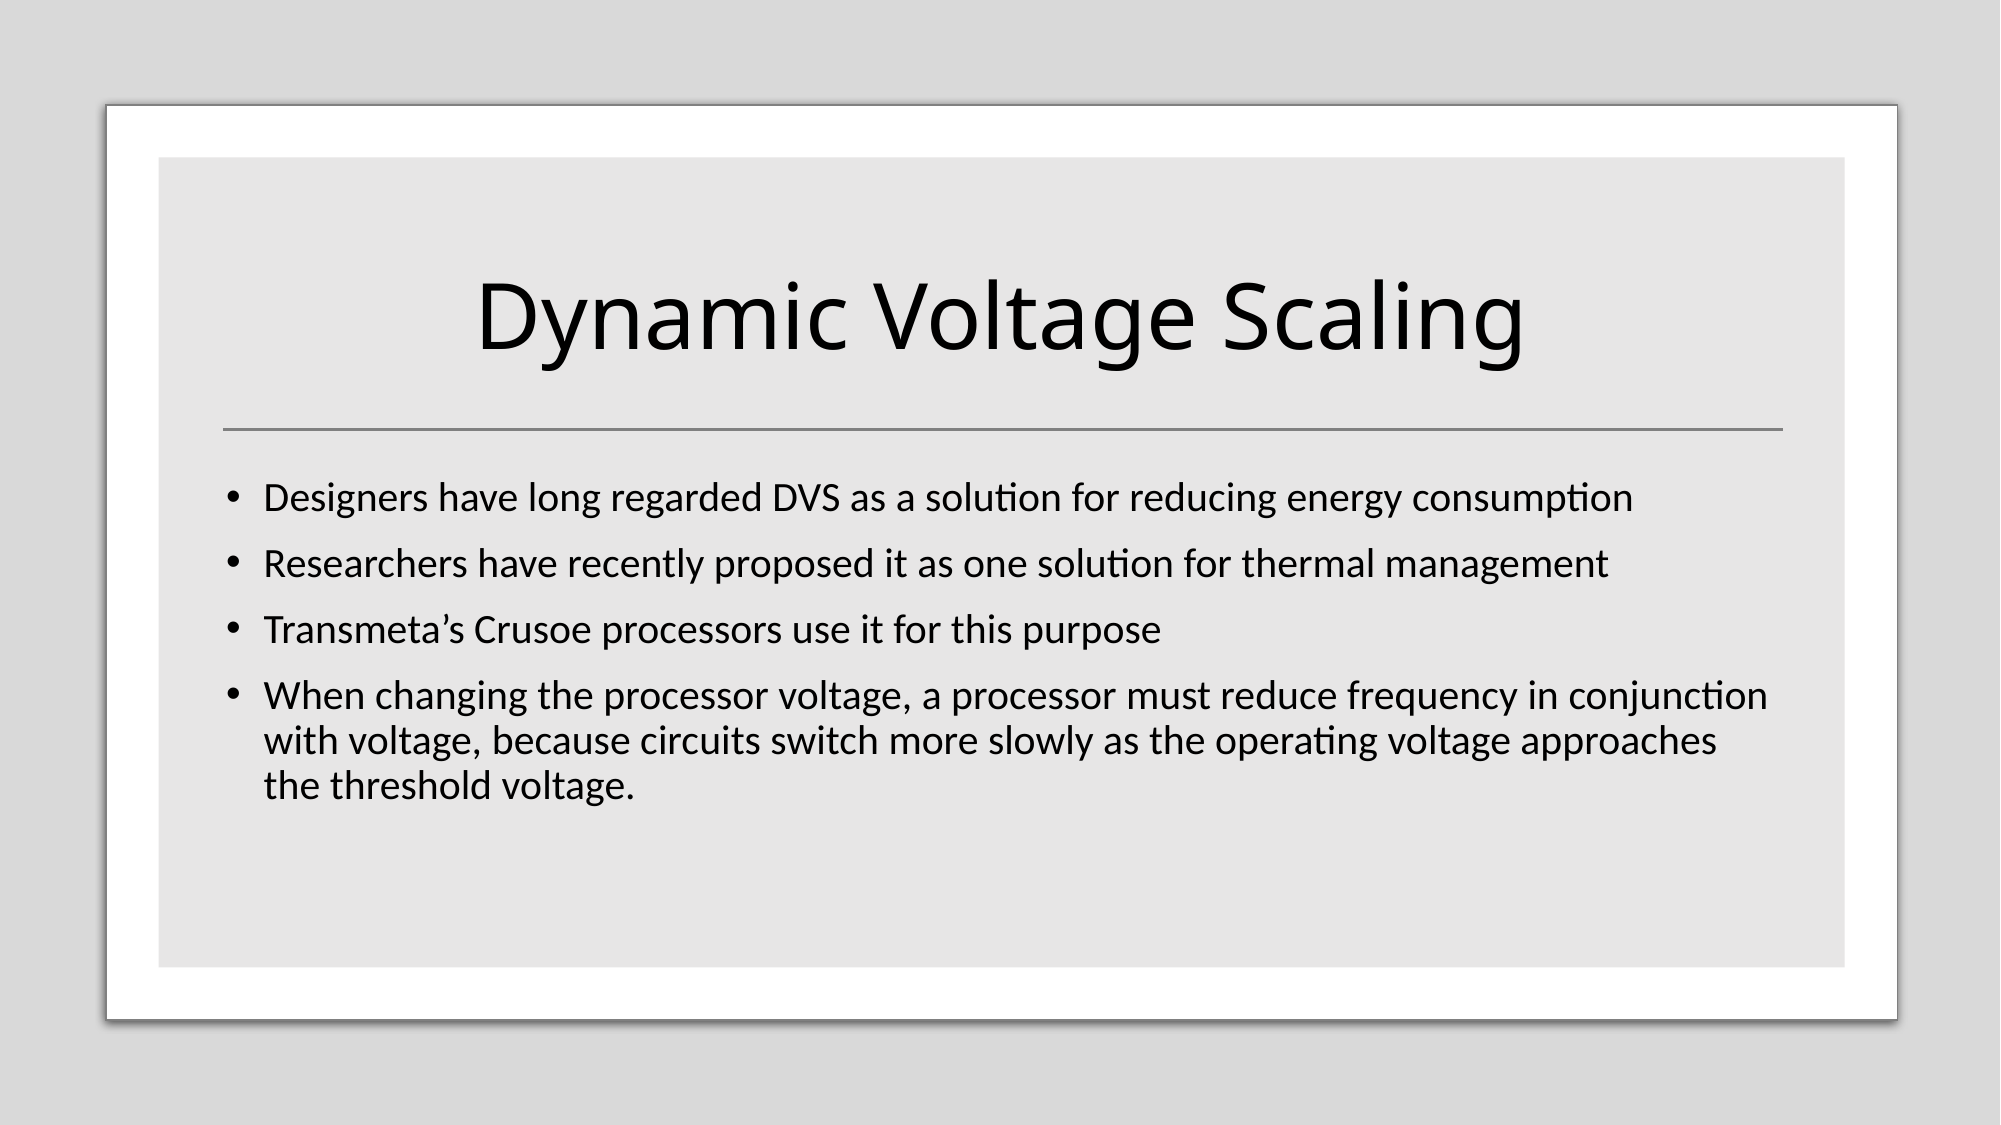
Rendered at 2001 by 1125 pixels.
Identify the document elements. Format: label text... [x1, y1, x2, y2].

text_box [158, 156, 1846, 968]
text_box [0, 0, 2000, 1125]
title Dynamic Voltage Scaling [211, 210, 1793, 430]
text_box [105, 104, 1898, 1021]
list Designers have long regarded DVS as a solution for reducing energy consumption Researchers have recently proposed it as one solution for thermal management Transmeta’s Crusoe processors use it for this purpose When changing the processor voltage, a processor must reduce frequency in conjunction with voltage, because circuits switch more slowly as the operating voltage approaches the threshold voltage. [211, 468, 1793, 914]
